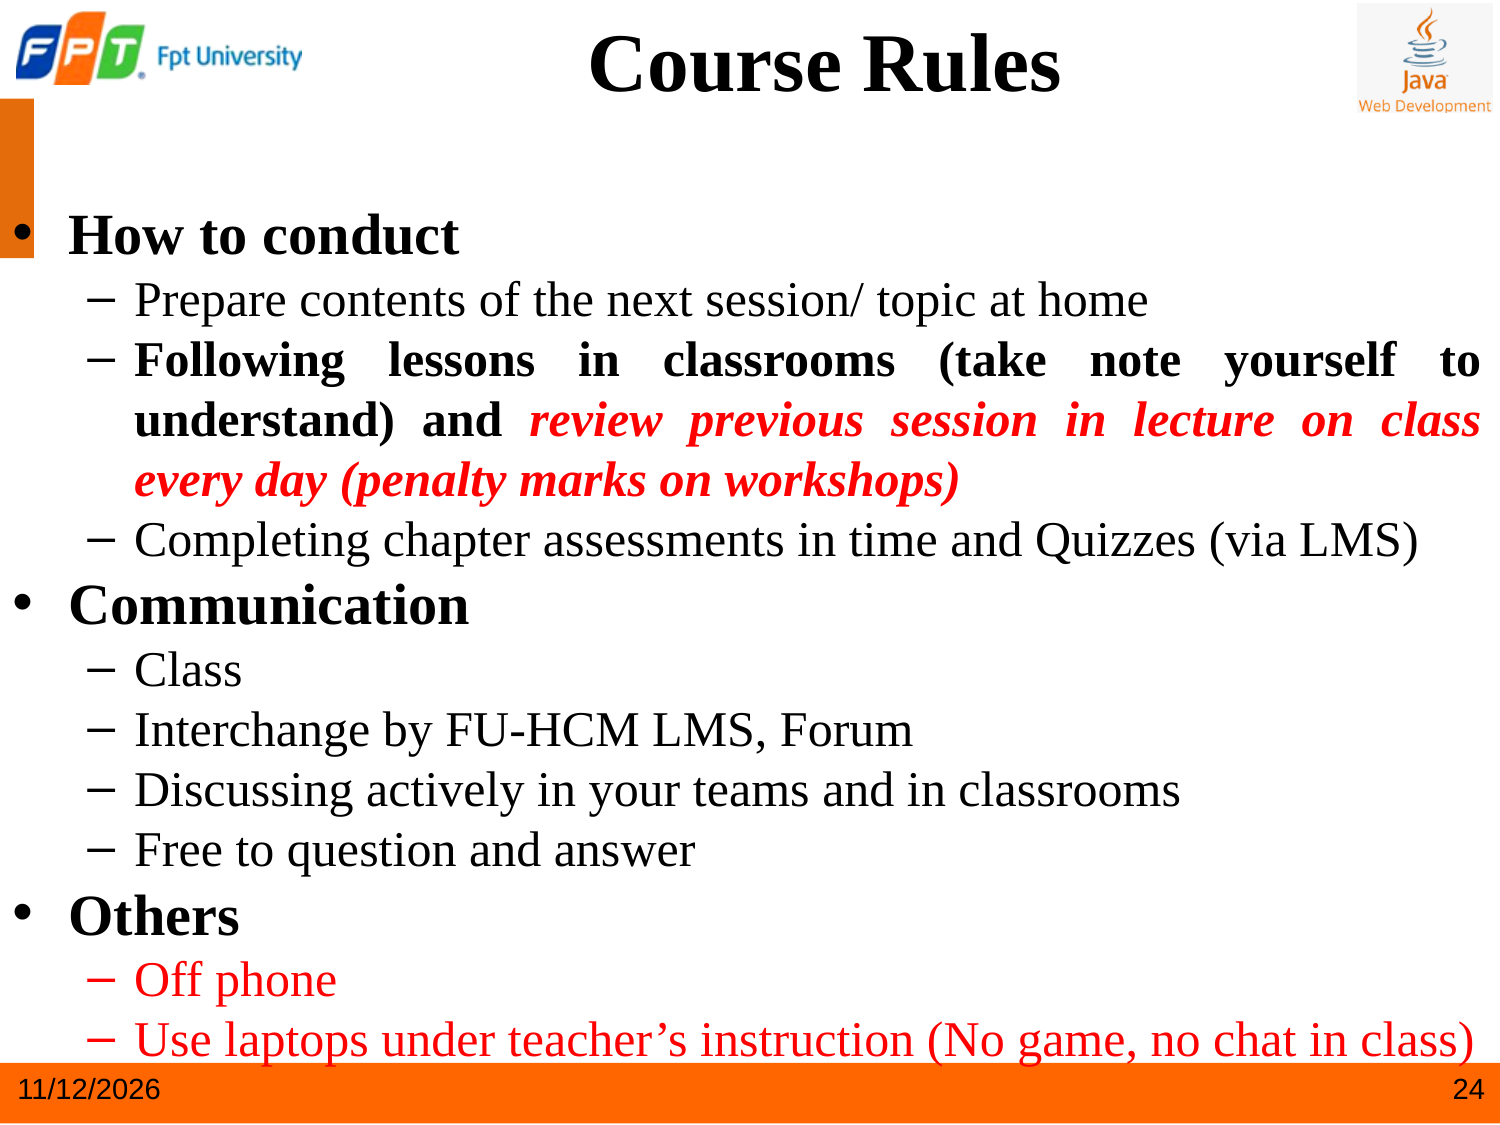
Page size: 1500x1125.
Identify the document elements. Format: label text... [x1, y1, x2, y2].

picture [16, 11, 150, 85]
list How to conduct Prepare contents of the next session/ topic at home Following lessons in classrooms (take note yourself to understand) and review previous session in lecture on class every day (penalty marks on workshops) Completing chapter assessments in time and Quizzes (via LMS) Communication Class Interchange by FU-HCM LMS, Forum Discussing actively in your teams and in classrooms Free to question and answer Others Off phone Use laptops under teacher’s instruction (No game, no chat in class) [0, 189, 1498, 1125]
slide_number 24 [1050, 1063, 1500, 1124]
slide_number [2, 1063, 231, 1123]
title Course Rules [150, 0, 1500, 116]
